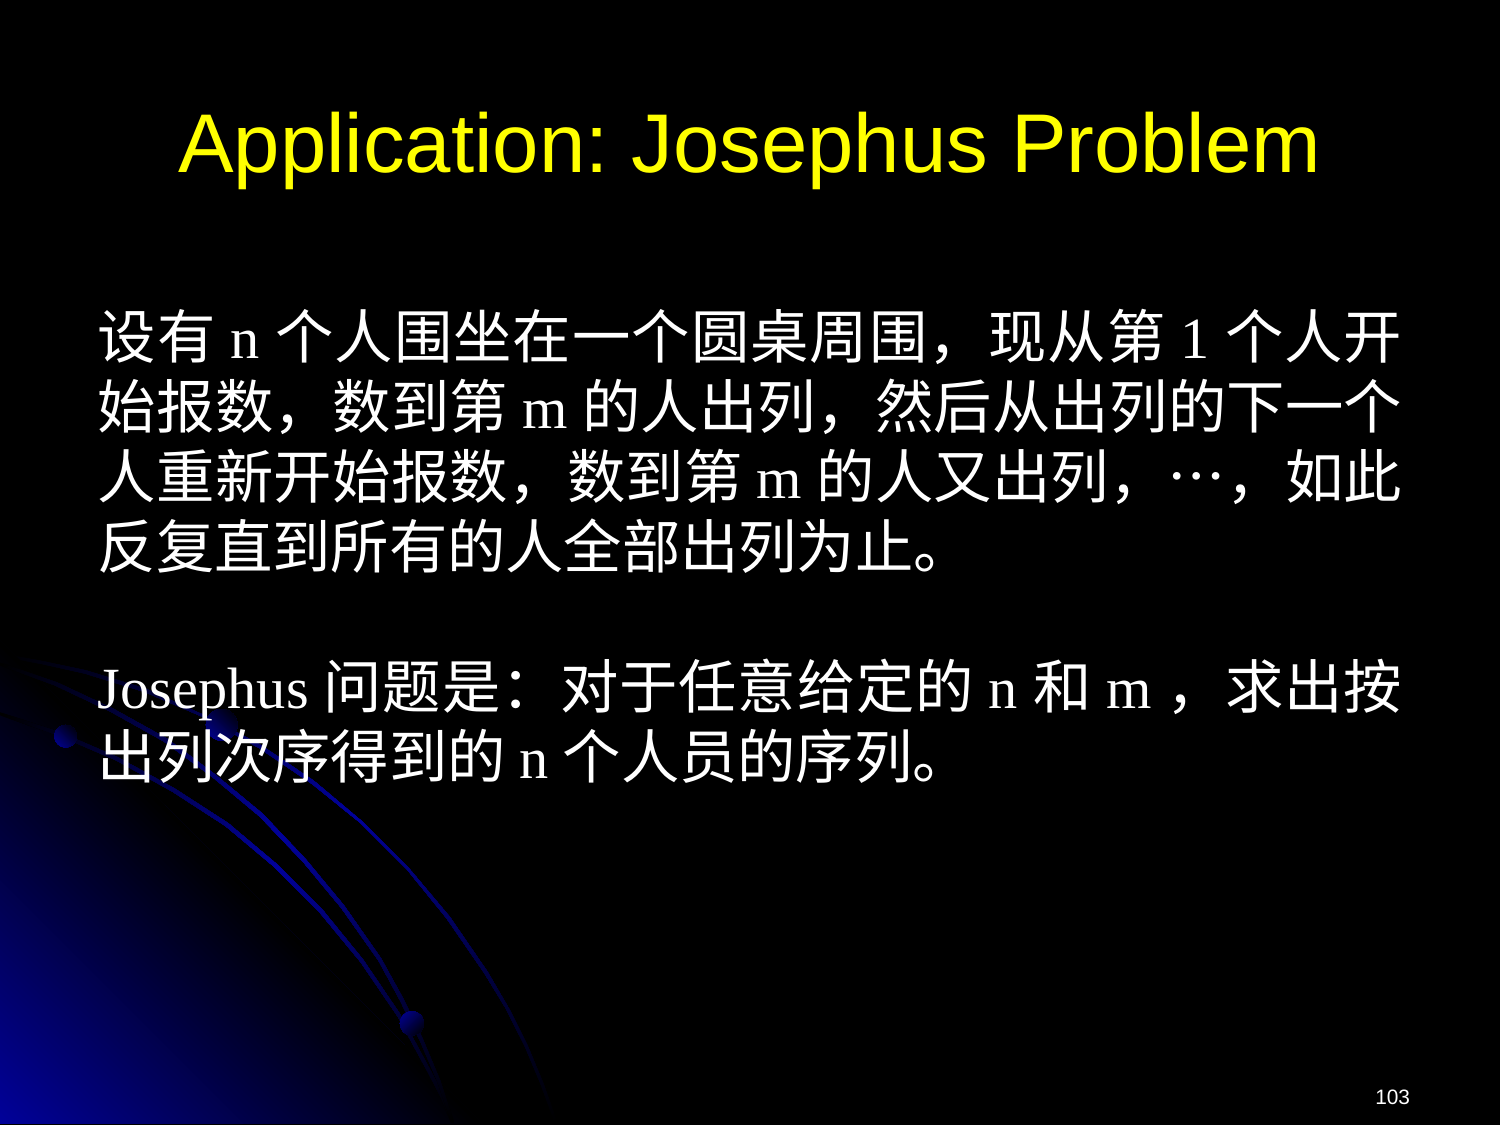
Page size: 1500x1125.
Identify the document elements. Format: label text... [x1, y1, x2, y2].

title Application: Josephus Problem [75, 45, 1425, 233]
slide_number [1074, 1051, 1425, 1125]
text_box 设有n个人围坐在一个圆桌周围，现从第1个人开始报数，数到第m的人出列，然后从出列的下一个人重新开始报数，数到第m的人又出列，…，如此反复直到所有的人全部出列为止。 Josephus问题是：对于任意给定的n和m，求出按出列次序得到的n个人员的序列。 [83, 292, 1417, 798]
